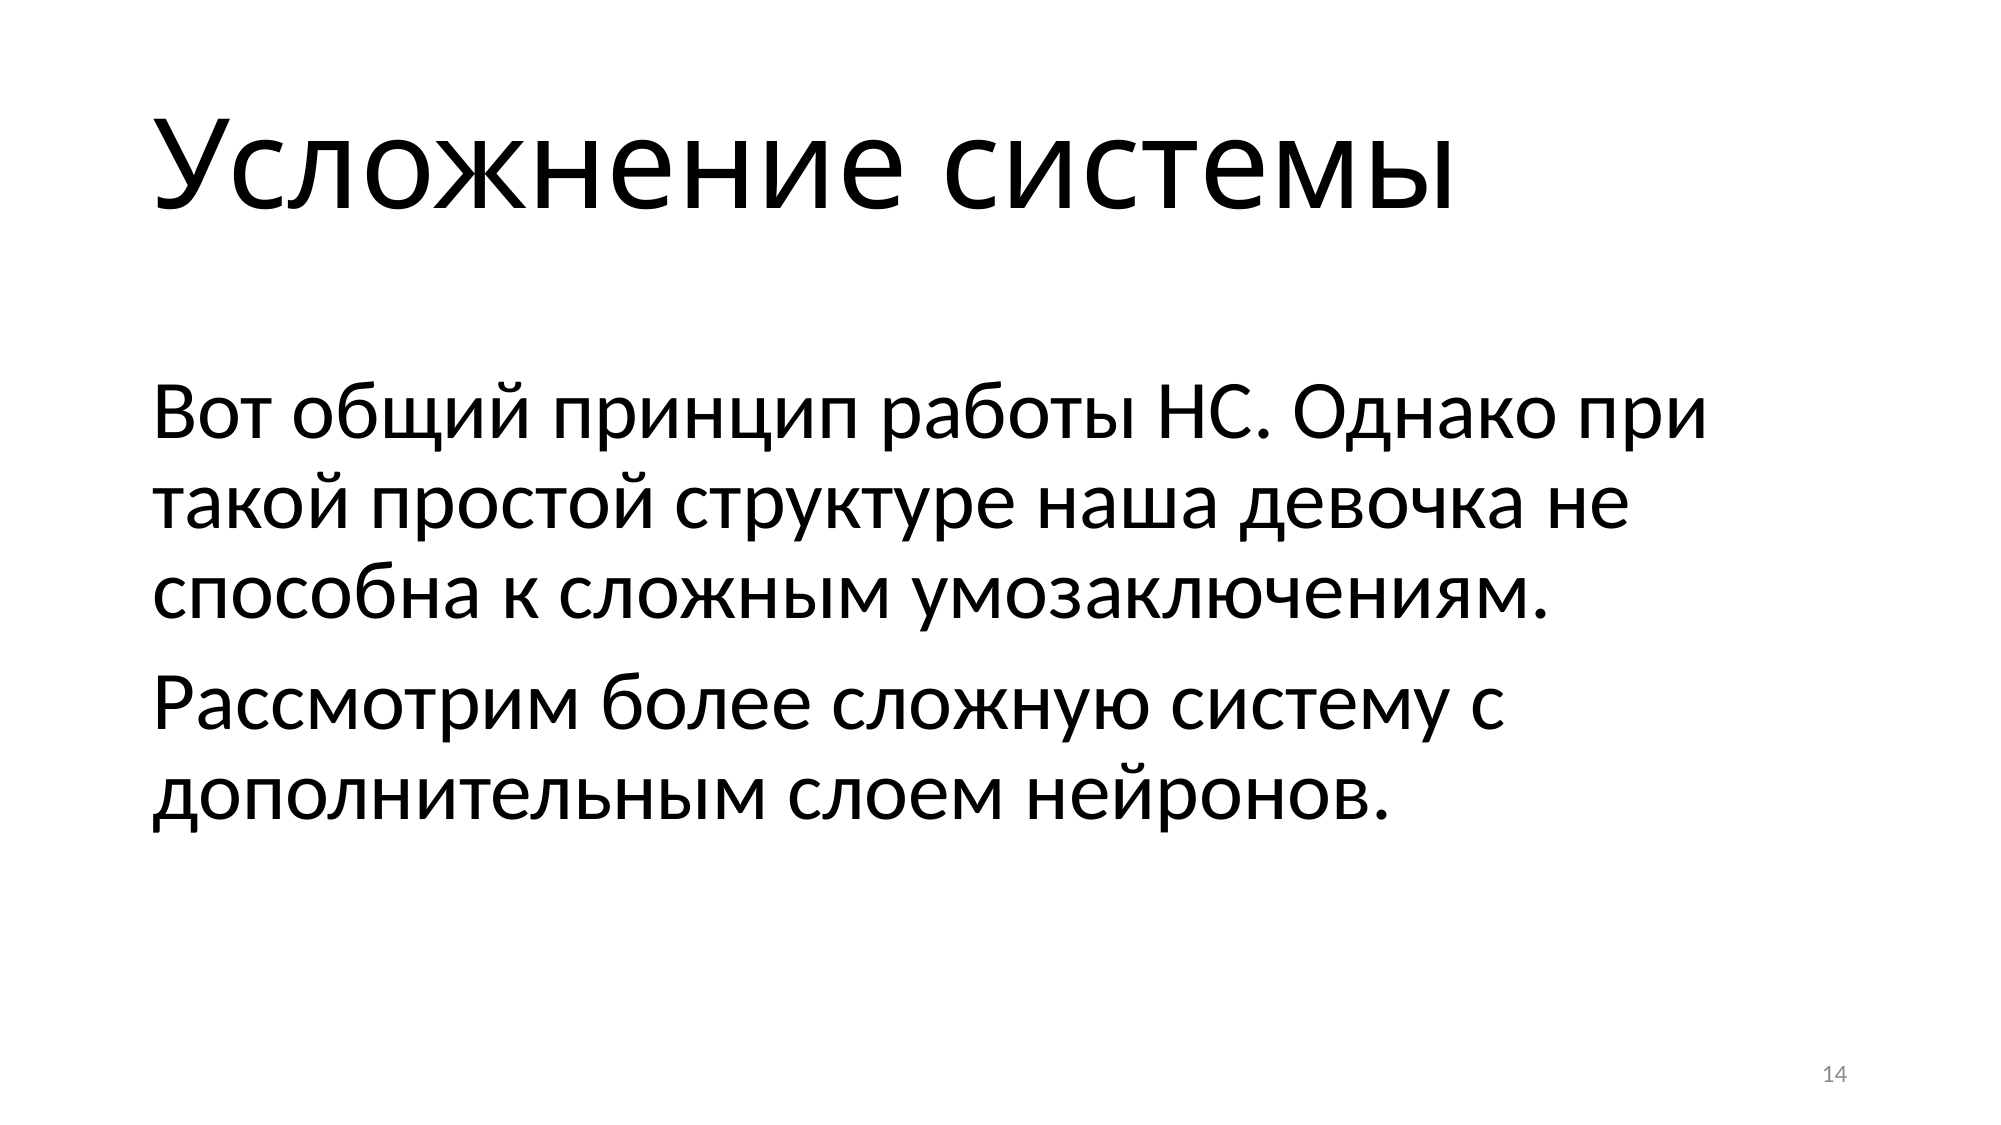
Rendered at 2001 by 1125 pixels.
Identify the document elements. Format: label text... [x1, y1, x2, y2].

list Вот общий принцип работы НС. Однако при такой простой структуре наша девочка не способна к сложным умозаключениям. Рассмотрим более сложную систему с дополнительным слоем нейронов. [137, 359, 1863, 875]
title Усложнение системы [137, 59, 1863, 278]
slide_number 14 [1412, 1042, 1863, 1103]
